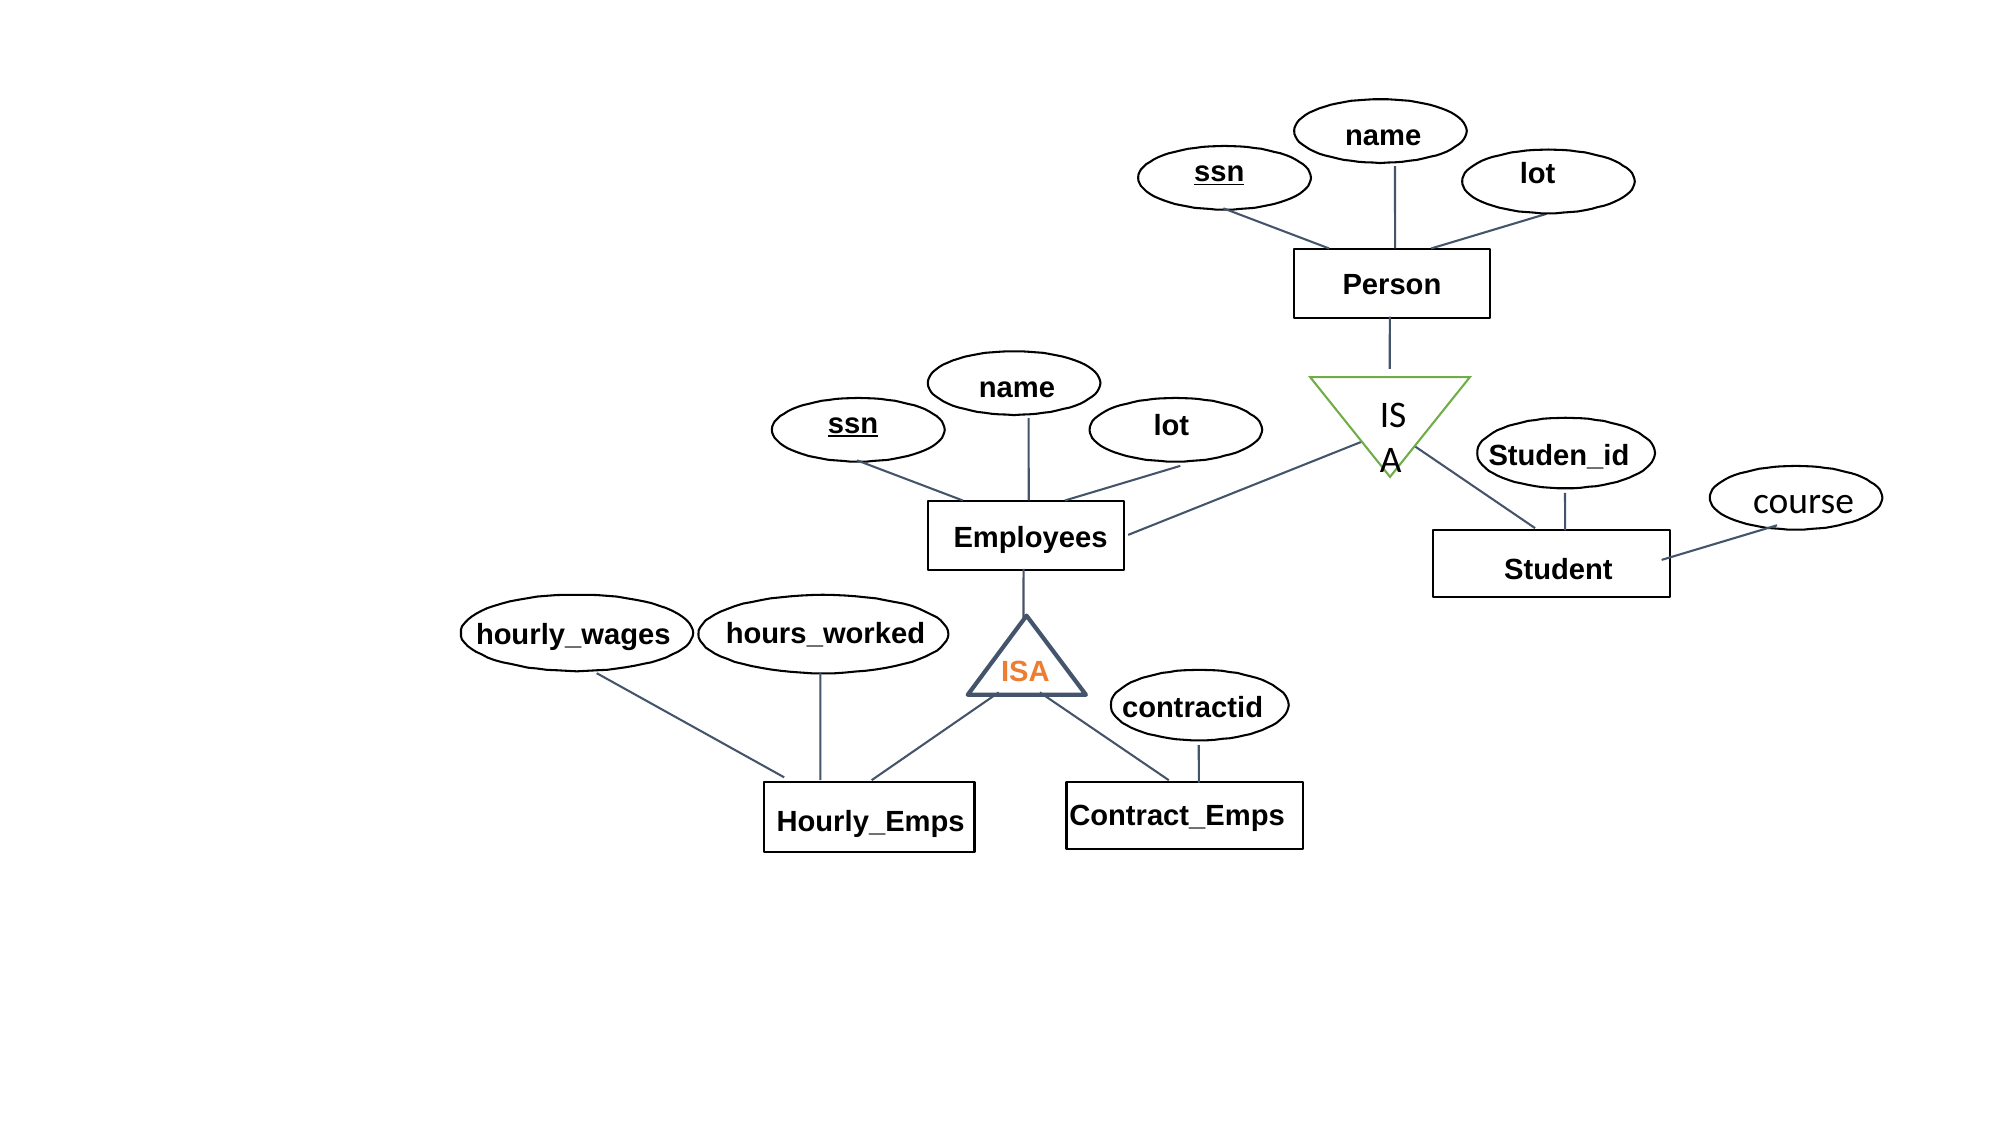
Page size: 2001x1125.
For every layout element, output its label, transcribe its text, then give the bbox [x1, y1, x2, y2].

text_box [1758, 465, 1834, 469]
text_box [487, 594, 667, 608]
text_box [771, 400, 945, 462]
text_box Hourly_Emps [761, 795, 981, 845]
text_box [1279, 689, 1289, 721]
text_box [1505, 479, 1626, 489]
text_box Employees [938, 510, 1123, 561]
text_box [967, 670, 986, 695]
text_box Contract_Emps [1054, 788, 1066, 838]
text_box hours_worked [711, 606, 941, 657]
text_box name [964, 361, 1071, 411]
text_box ISA [986, 645, 1065, 695]
text_box [927, 500, 1124, 571]
text_box [488, 658, 665, 672]
text_box [722, 657, 925, 674]
text_box [1339, 159, 1421, 164]
text_box [764, 781, 975, 795]
text_box [1432, 529, 1670, 598]
text_box [1139, 731, 1260, 741]
text_box [1138, 148, 1312, 210]
text_box contractid [1107, 681, 1279, 731]
text_box [698, 616, 711, 652]
text_box [764, 845, 975, 853]
text_box ssn [813, 397, 894, 447]
text_box [1307, 376, 1473, 448]
text_box [1645, 437, 1656, 470]
text_box [735, 594, 913, 606]
text_box [927, 351, 1101, 409]
text_box [686, 619, 694, 647]
text_box [973, 411, 1055, 416]
text_box Person [1327, 258, 1457, 308]
text_box IS A [1365, 382, 1431, 487]
text_box [1462, 149, 1635, 214]
text_box [1500, 417, 1632, 429]
text_box lot [1504, 147, 1571, 153]
text_box name [1330, 109, 1437, 159]
text_box ssn [1179, 145, 1260, 195]
text_box Studen_id [1473, 429, 1645, 479]
text_box [1004, 615, 1049, 645]
text_box [1089, 399, 1263, 462]
text_box lot [1138, 399, 1205, 449]
text_box course [1738, 469, 1912, 529]
text_box hourly_wages [461, 608, 686, 658]
text_box [941, 620, 949, 648]
text_box [1066, 781, 1304, 850]
text_box [1134, 669, 1265, 681]
text_box [1709, 473, 1738, 522]
text_box [1294, 248, 1491, 319]
text_box [1065, 666, 1086, 695]
text_box [1294, 99, 1467, 157]
